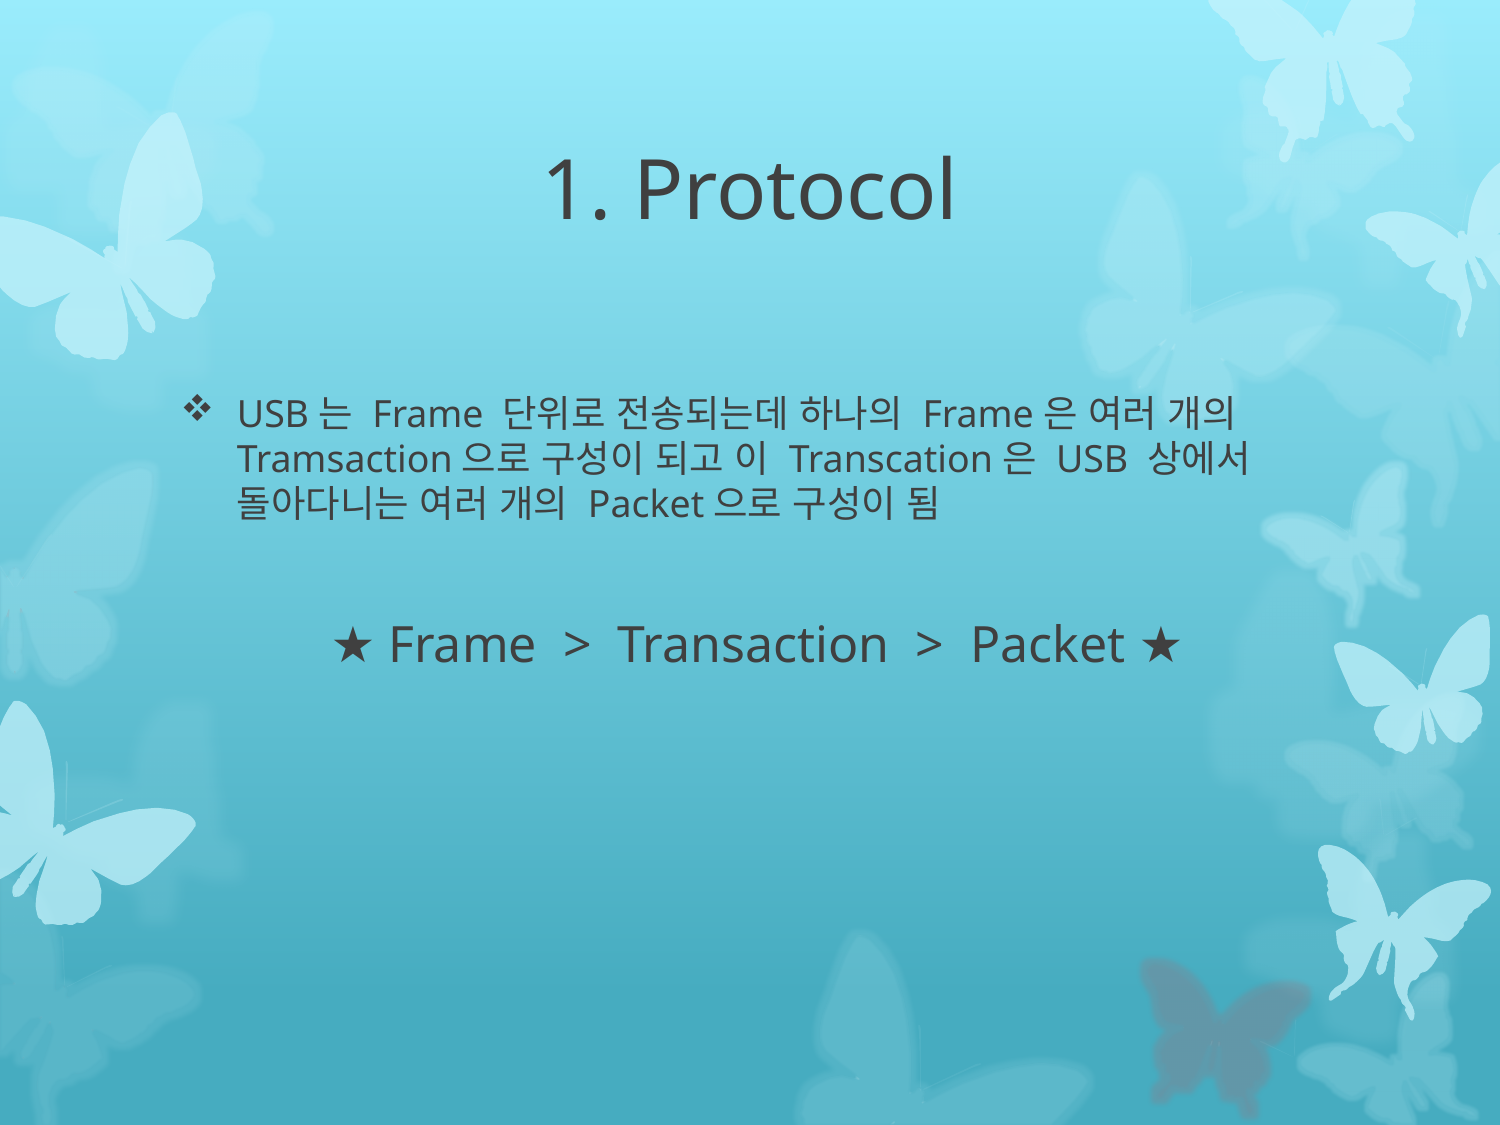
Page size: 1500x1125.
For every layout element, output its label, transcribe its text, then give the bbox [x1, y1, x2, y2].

title 1. Protocol [165, 110, 1335, 263]
list USB는 Frame 단위로 전송되는데 하나의 Frame은 여러 개의 Tramsaction으로 구성이 되고 이 Transcation은 USB 상에서 돌아다니는 여러 개의 Packet으로 구성이 됨 ★ Frame > Transaction > Packet ★ [165, 296, 1335, 962]
